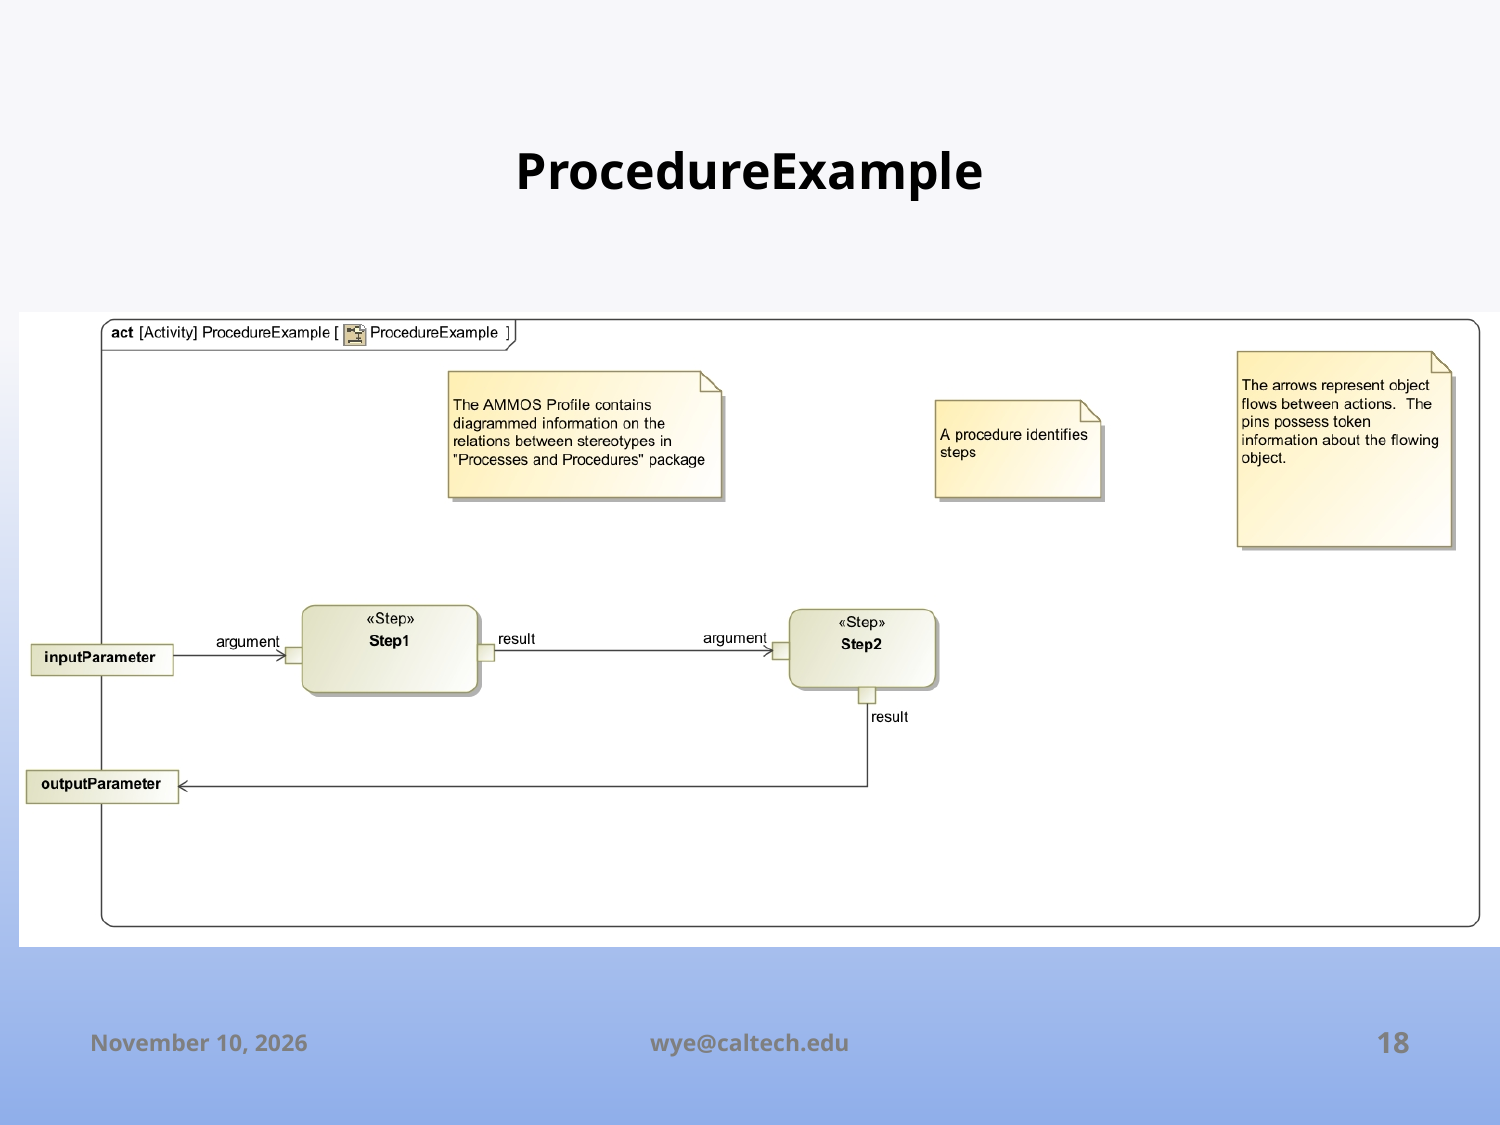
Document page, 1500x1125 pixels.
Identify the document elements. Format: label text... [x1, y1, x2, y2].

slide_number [75, 1021, 425, 1067]
footer wye@caltech.edu [512, 1021, 988, 1067]
picture [18, 310, 1500, 949]
slide_number 18 [1074, 1021, 1425, 1067]
title ProcedureExample [150, 37, 1350, 245]
